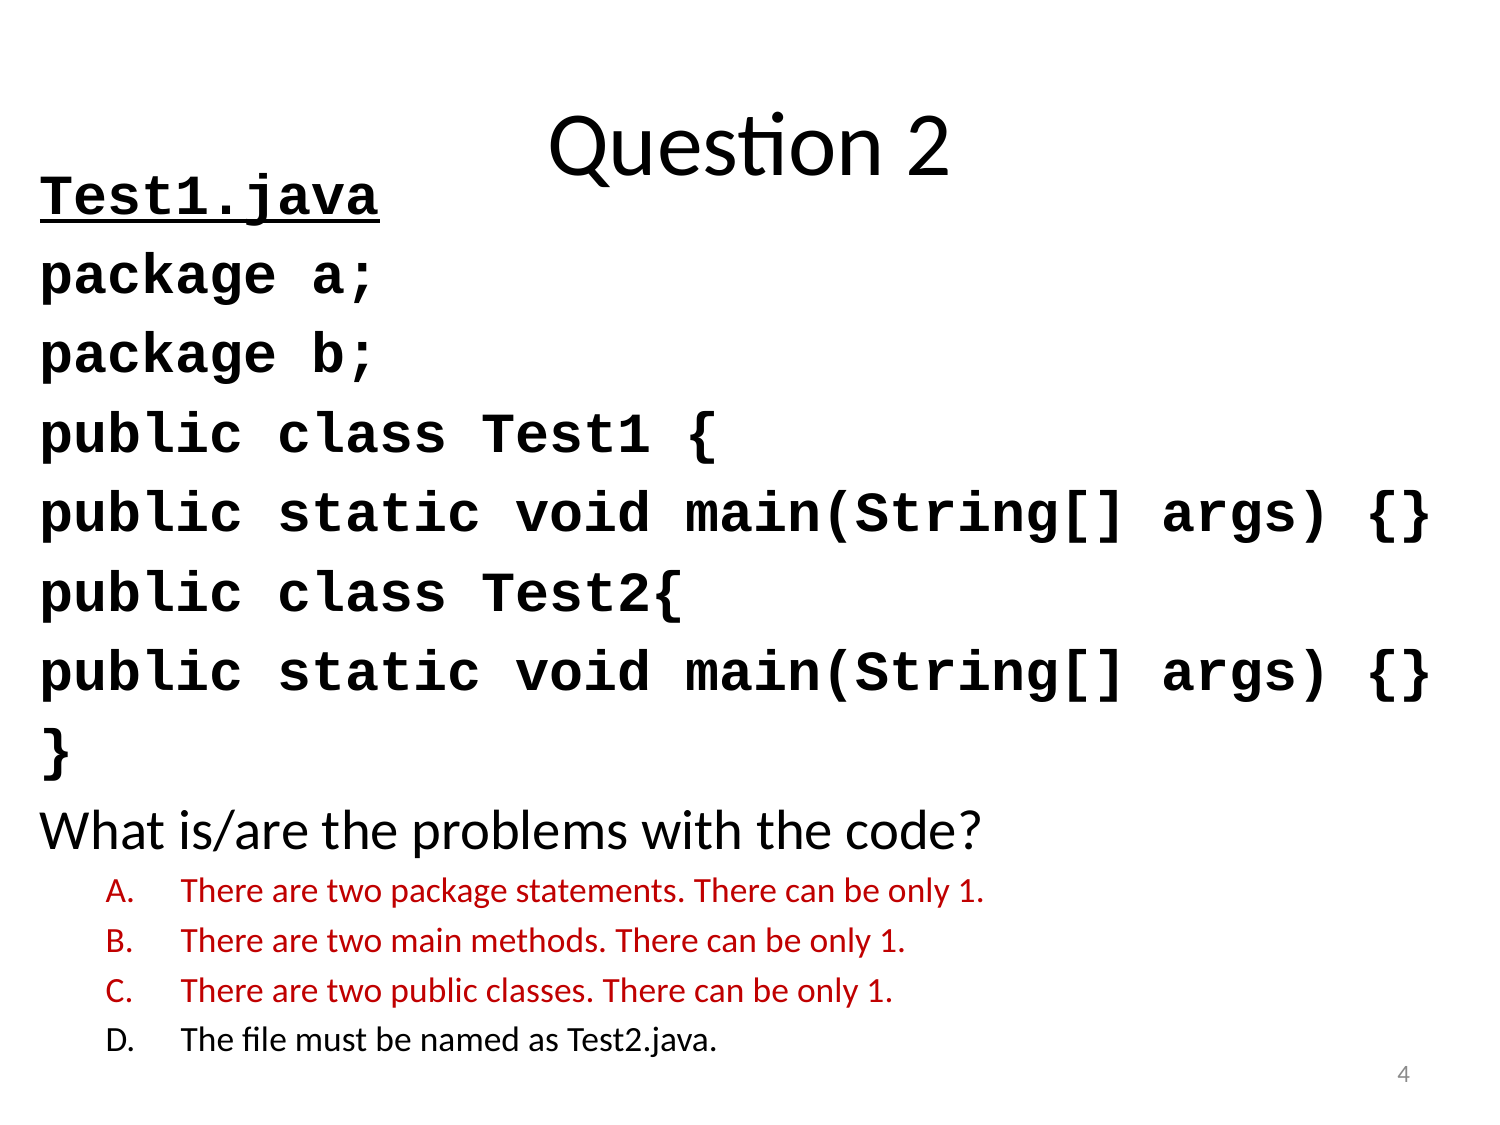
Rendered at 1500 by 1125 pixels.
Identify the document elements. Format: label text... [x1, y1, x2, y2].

list Test1.java package a; package b; public class Test1 { public static void main(String[] args) {} public class Test2{ public static void main(String[] args) {} } What is/are the problems with the code? There are two package statements. There can be only 1. There are two main methods. There can be only 1. There are two public classes. There can be only 1. The file must be named as Test2.java. [24, 149, 1488, 1068]
slide_number 4 [1074, 1042, 1425, 1103]
title Question 2 [75, 45, 1425, 149]
